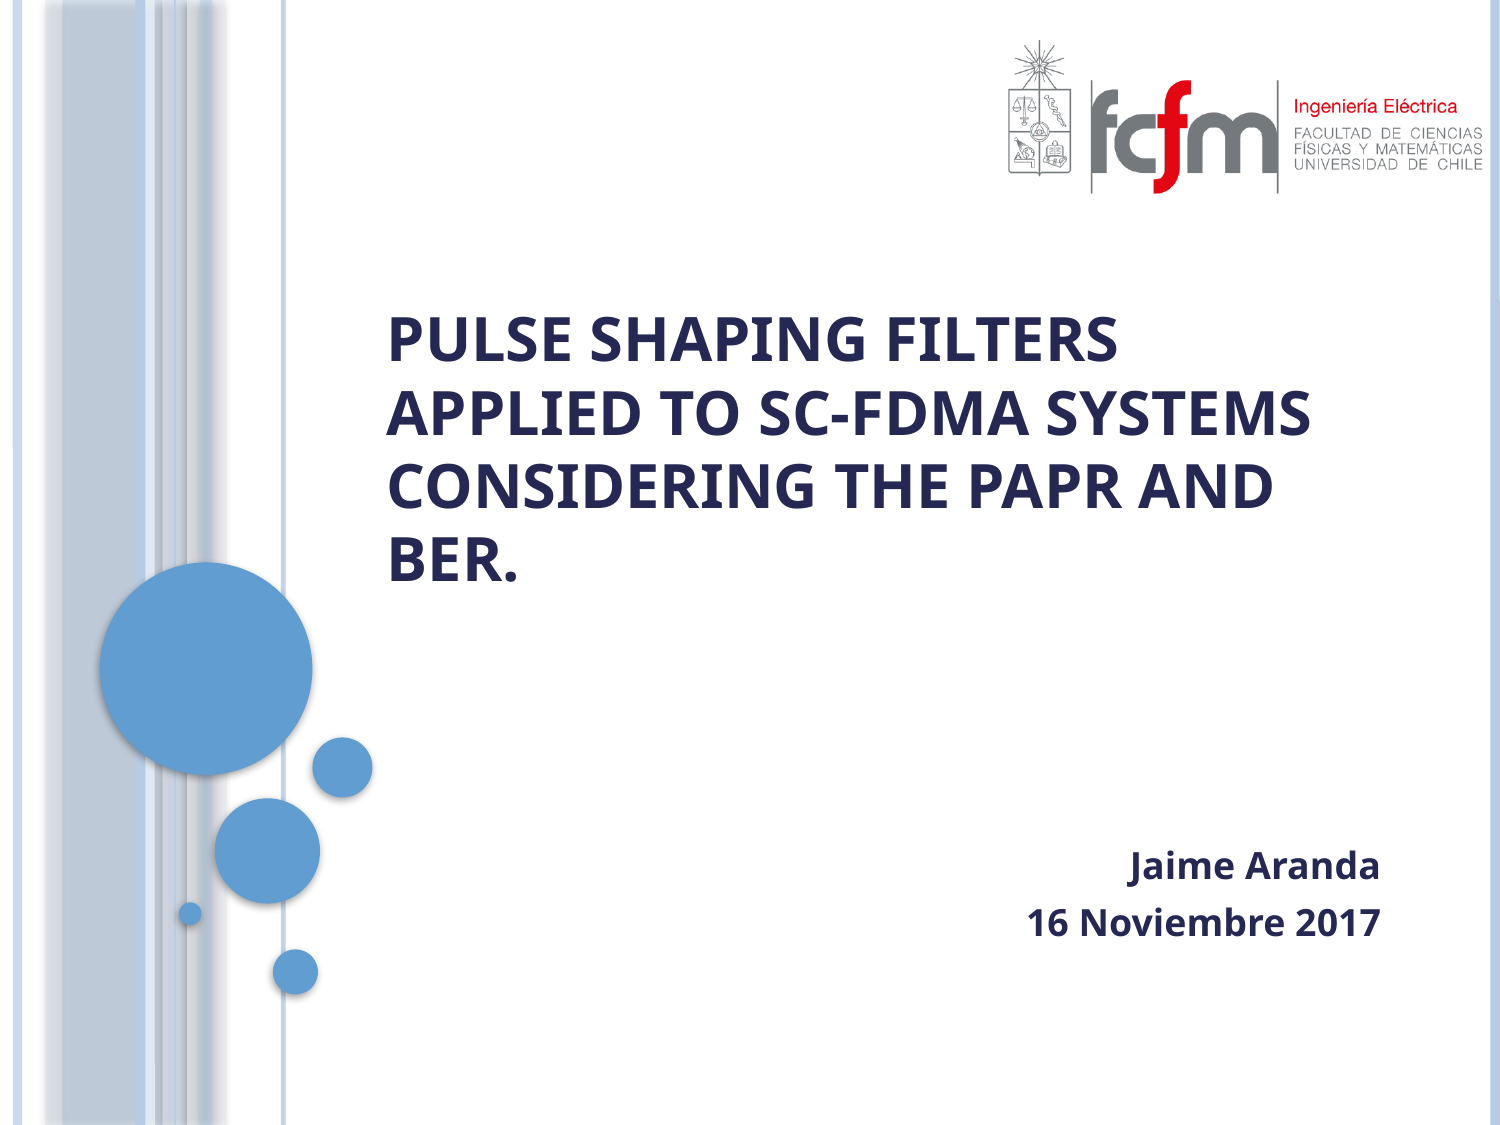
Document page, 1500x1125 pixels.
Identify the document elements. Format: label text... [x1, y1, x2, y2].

title Pulse shaping filters applied to SC-FDMA systems considering the PAPR and BER. [371, 290, 1385, 602]
subtitle Jaime Aranda 16 Noviembre 2017 [383, 834, 1397, 1060]
picture [989, 18, 1500, 213]
